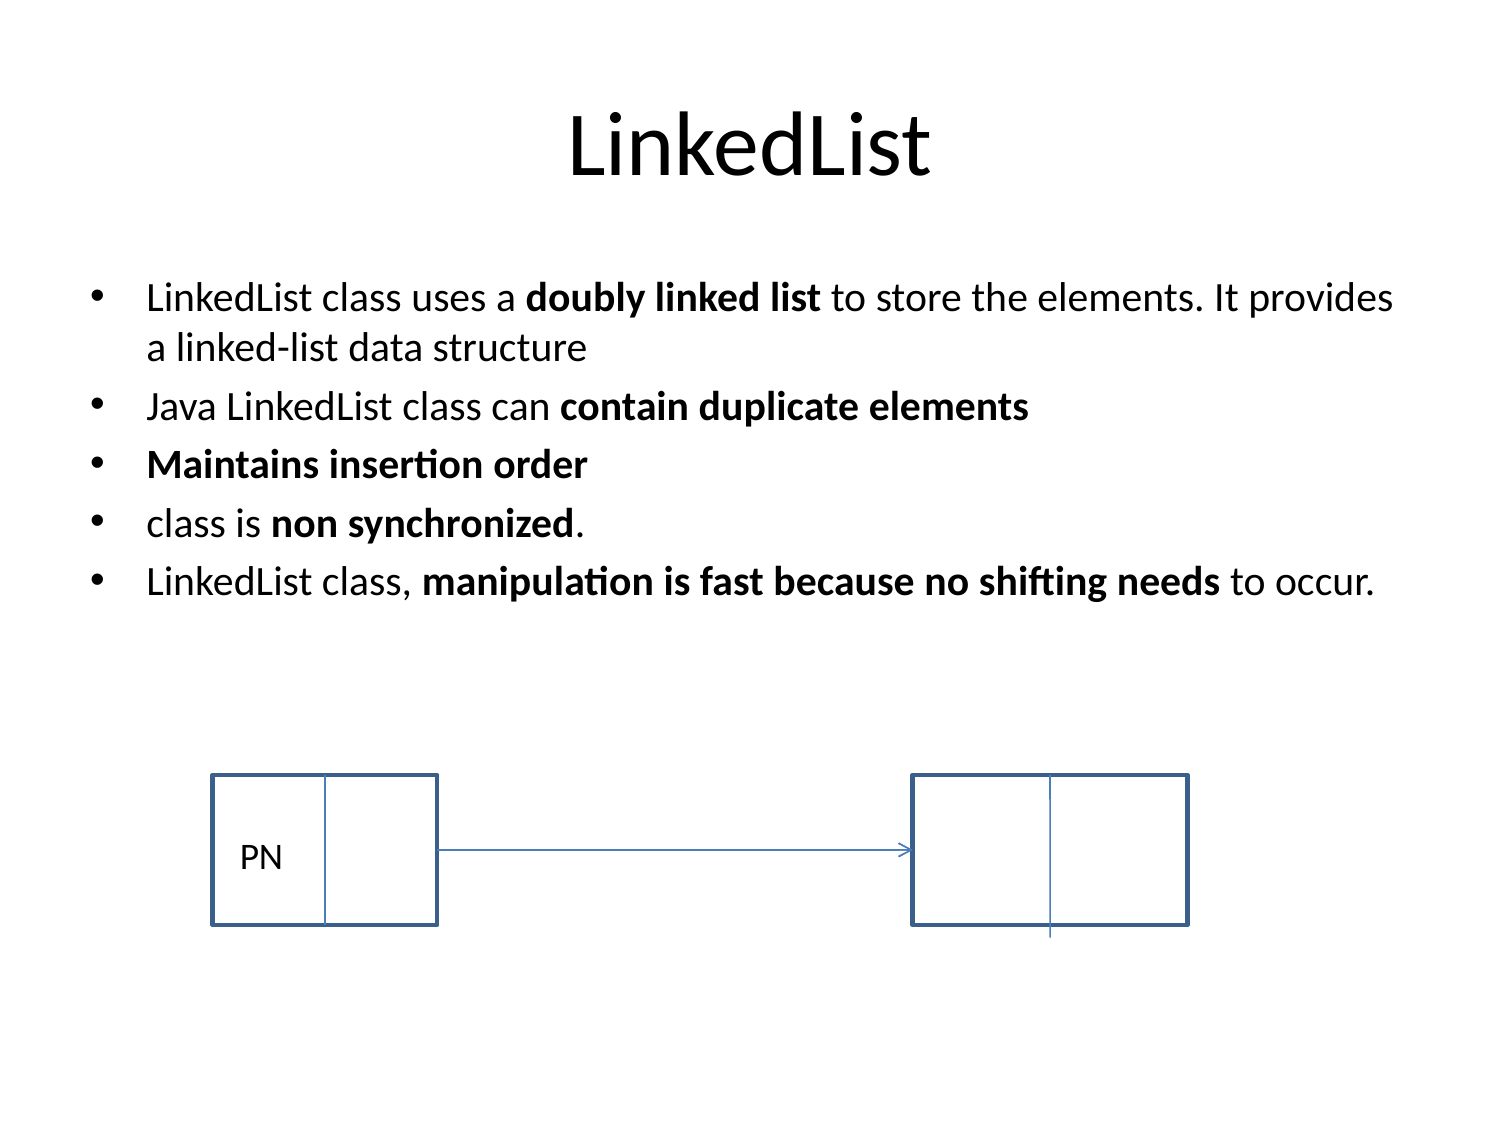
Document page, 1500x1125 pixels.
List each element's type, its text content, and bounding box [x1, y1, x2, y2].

text_box [910, 773, 1190, 927]
title LinkedList [75, 45, 1425, 233]
text_box PN [224, 824, 313, 885]
text_box [210, 773, 439, 927]
list LinkedList class uses a doubly linked list to store the elements. It provides a linked-list data structure Java LinkedList class can contain duplicate elements Maintains insertion order class is non synchronized. LinkedList class, manipulation is fast because no shifting needs to occur. [75, 262, 1425, 1005]
